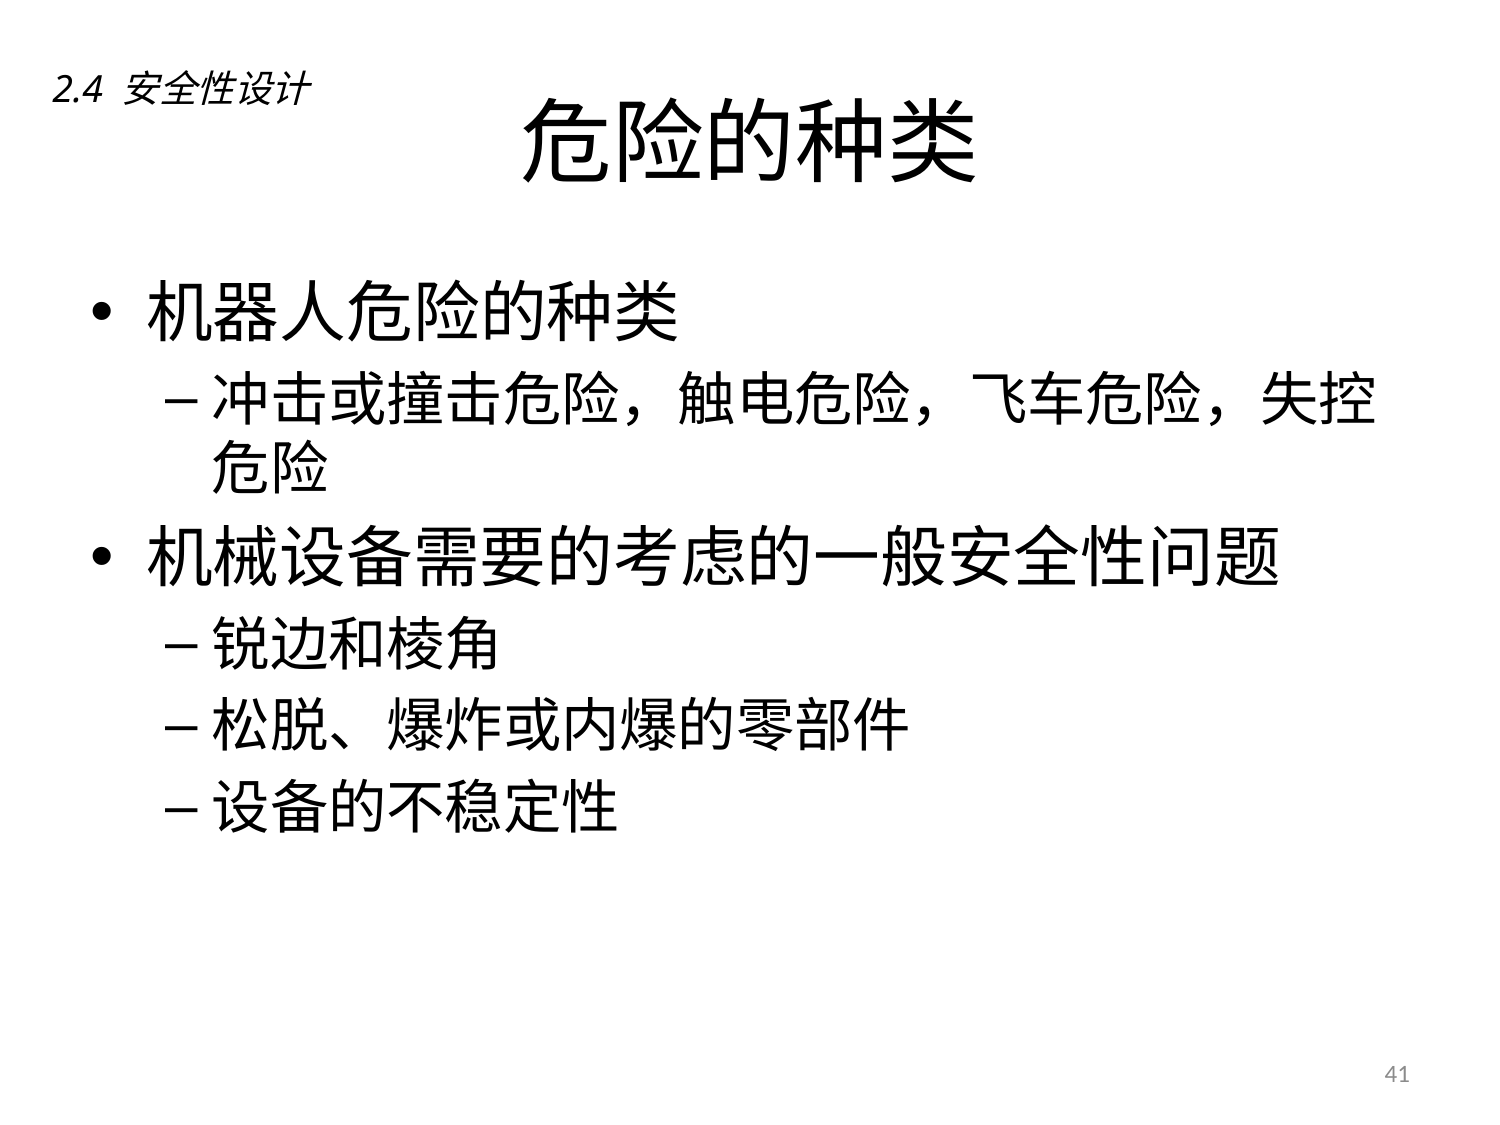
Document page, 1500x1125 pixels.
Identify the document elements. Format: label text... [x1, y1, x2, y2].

title 危险的种类 [75, 45, 1425, 233]
text_box 2.4 安全性设计 [37, 49, 479, 125]
list 机器人危险的种类 冲击或撞击危险，触电危险，飞车危险，失控危险 机械设备需要的考虑的一般安全性问题 锐边和棱角 松脱、爆炸或内爆的零部件 设备的不稳定性 [75, 262, 1425, 1005]
slide_number 41 [1074, 1042, 1425, 1103]
